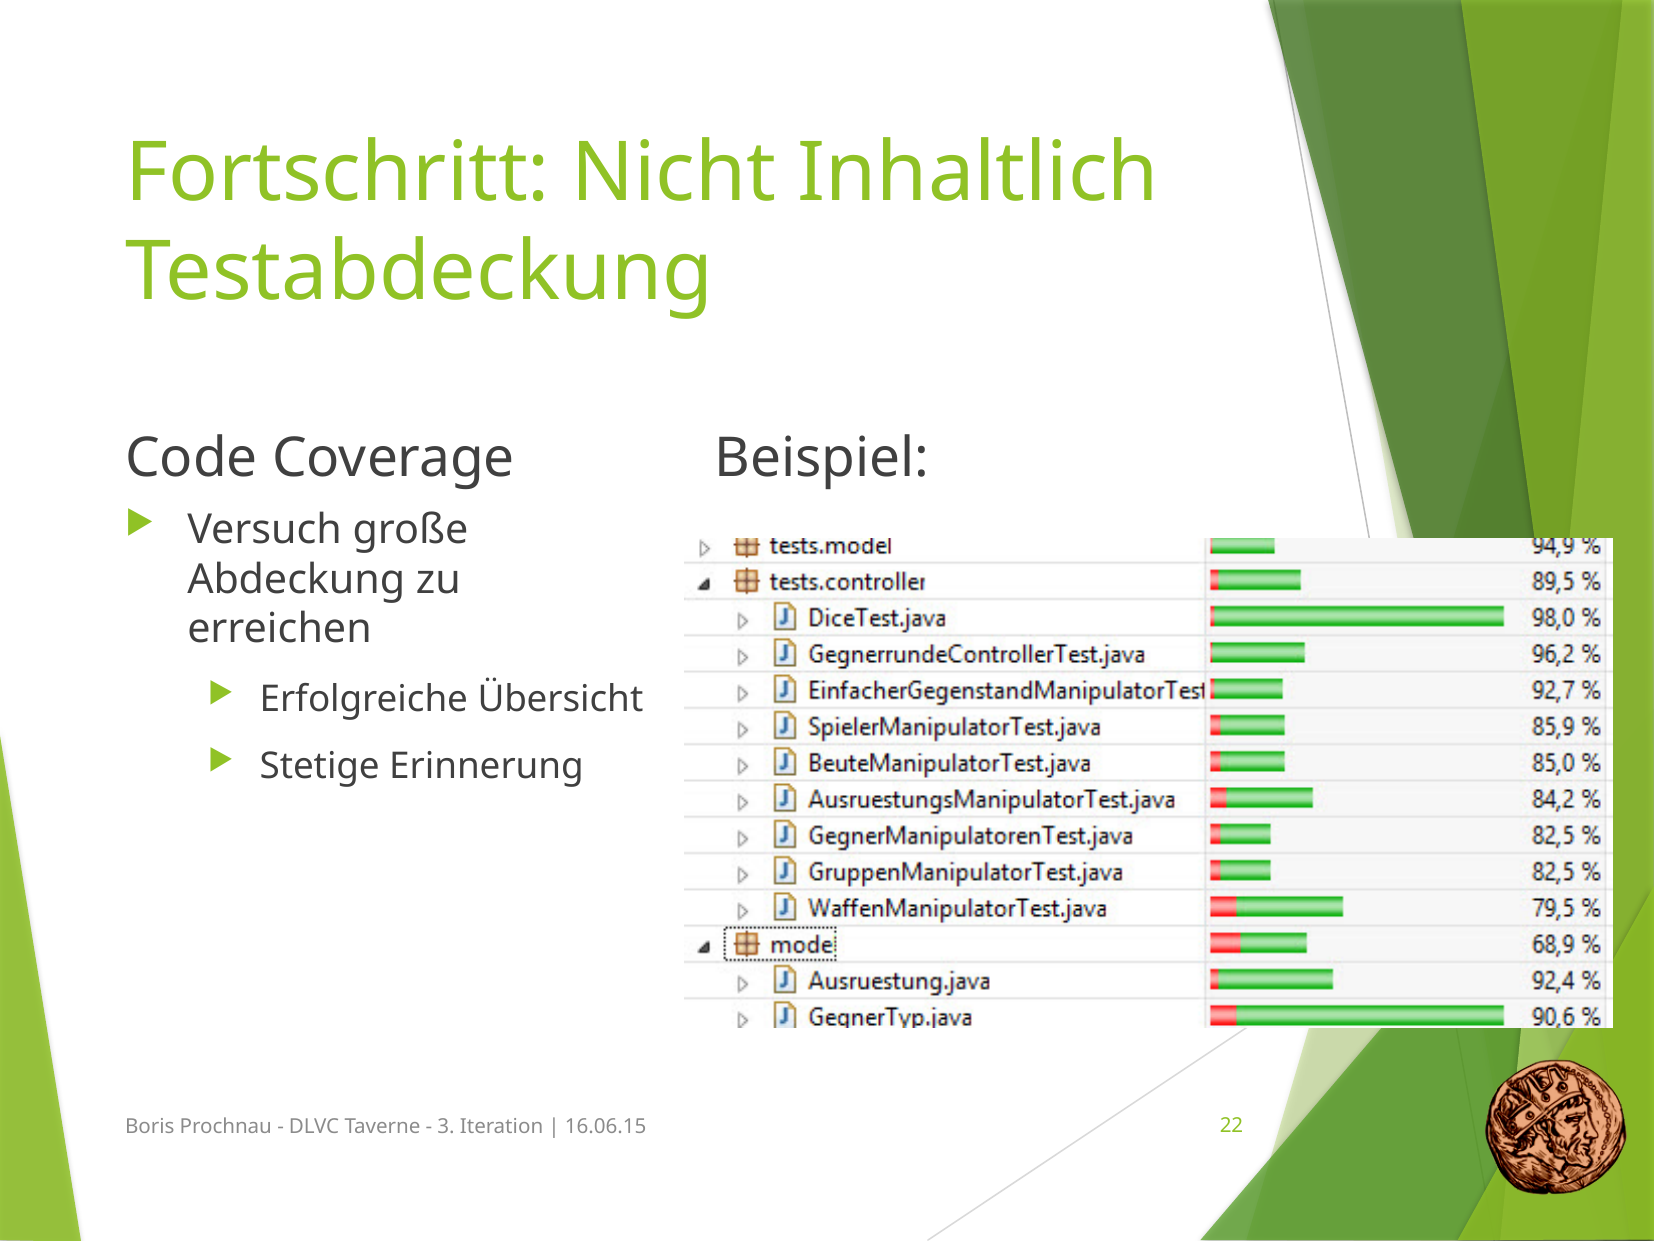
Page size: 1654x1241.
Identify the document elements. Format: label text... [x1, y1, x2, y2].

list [683, 538, 1614, 1028]
list Beispiel: [699, 390, 1259, 495]
picture [1483, 1054, 1631, 1197]
list Versuch große Abdeckung zu erreichen Erfolgreiche Übersicht Stetige Erinnerung [110, 494, 670, 1092]
title Fortschritt: Nicht Inhaltlich Testabdeckung [110, 110, 1259, 350]
list Code Coverage [110, 390, 670, 494]
slide_number 22 [1165, 1092, 1259, 1159]
footer Boris Prochnau - DLVC Taverne - 3. Iteration | 16.06.15 [110, 1092, 947, 1159]
